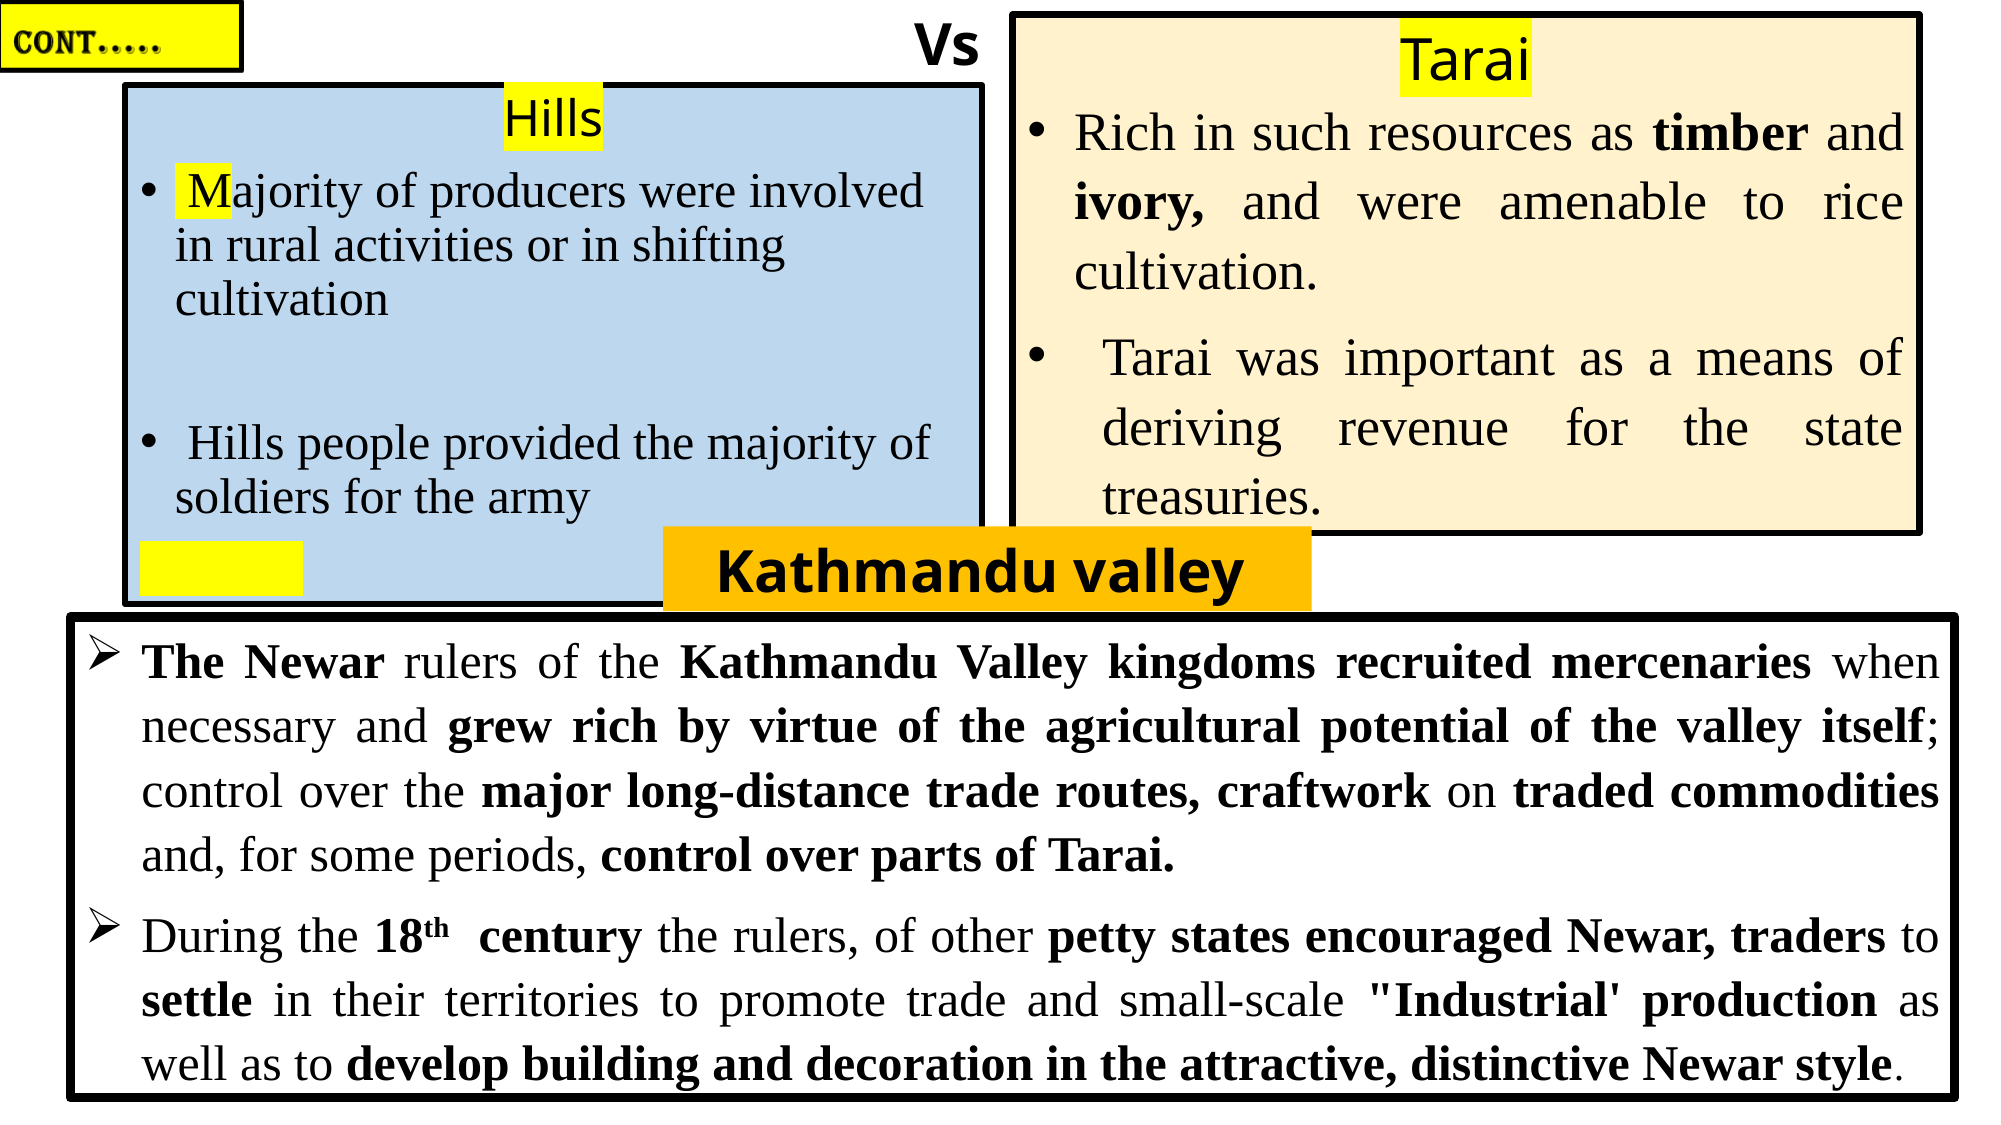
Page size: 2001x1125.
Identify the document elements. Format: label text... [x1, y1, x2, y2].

text_box The Newar rulers of the Kathmandu Valley kingdoms recruited mercenaries when necessary and grew rich by virtue of the agricultural potential of the valley itself; control over the major long-distance trade routes, craftwork on traded commodities and, for some periods, control over parts of Tarai. During the 18th century the rulers, of other petty states encouraged Newar, traders to settle in their territories to promote trade and small-scale "Industrial' production as well as to develop building and decoration in the attractive, distinctive Newar style. [70, 617, 1955, 1098]
text_box Tarai Rich in such resources as timber and ivory, and were amenable to rice cultivation. Tarai was important as a means of deriving revenue for the state treasuries. [1012, 14, 1920, 533]
text_box Vs [899, 0, 1020, 85]
text_box Kathmandu valley [663, 526, 1312, 612]
list Hills Majority of producers were involved in rural activities or in shifting cultivation Hills people provided the majority of soldiers for the army [125, 85, 982, 604]
picture [0, 0, 244, 96]
